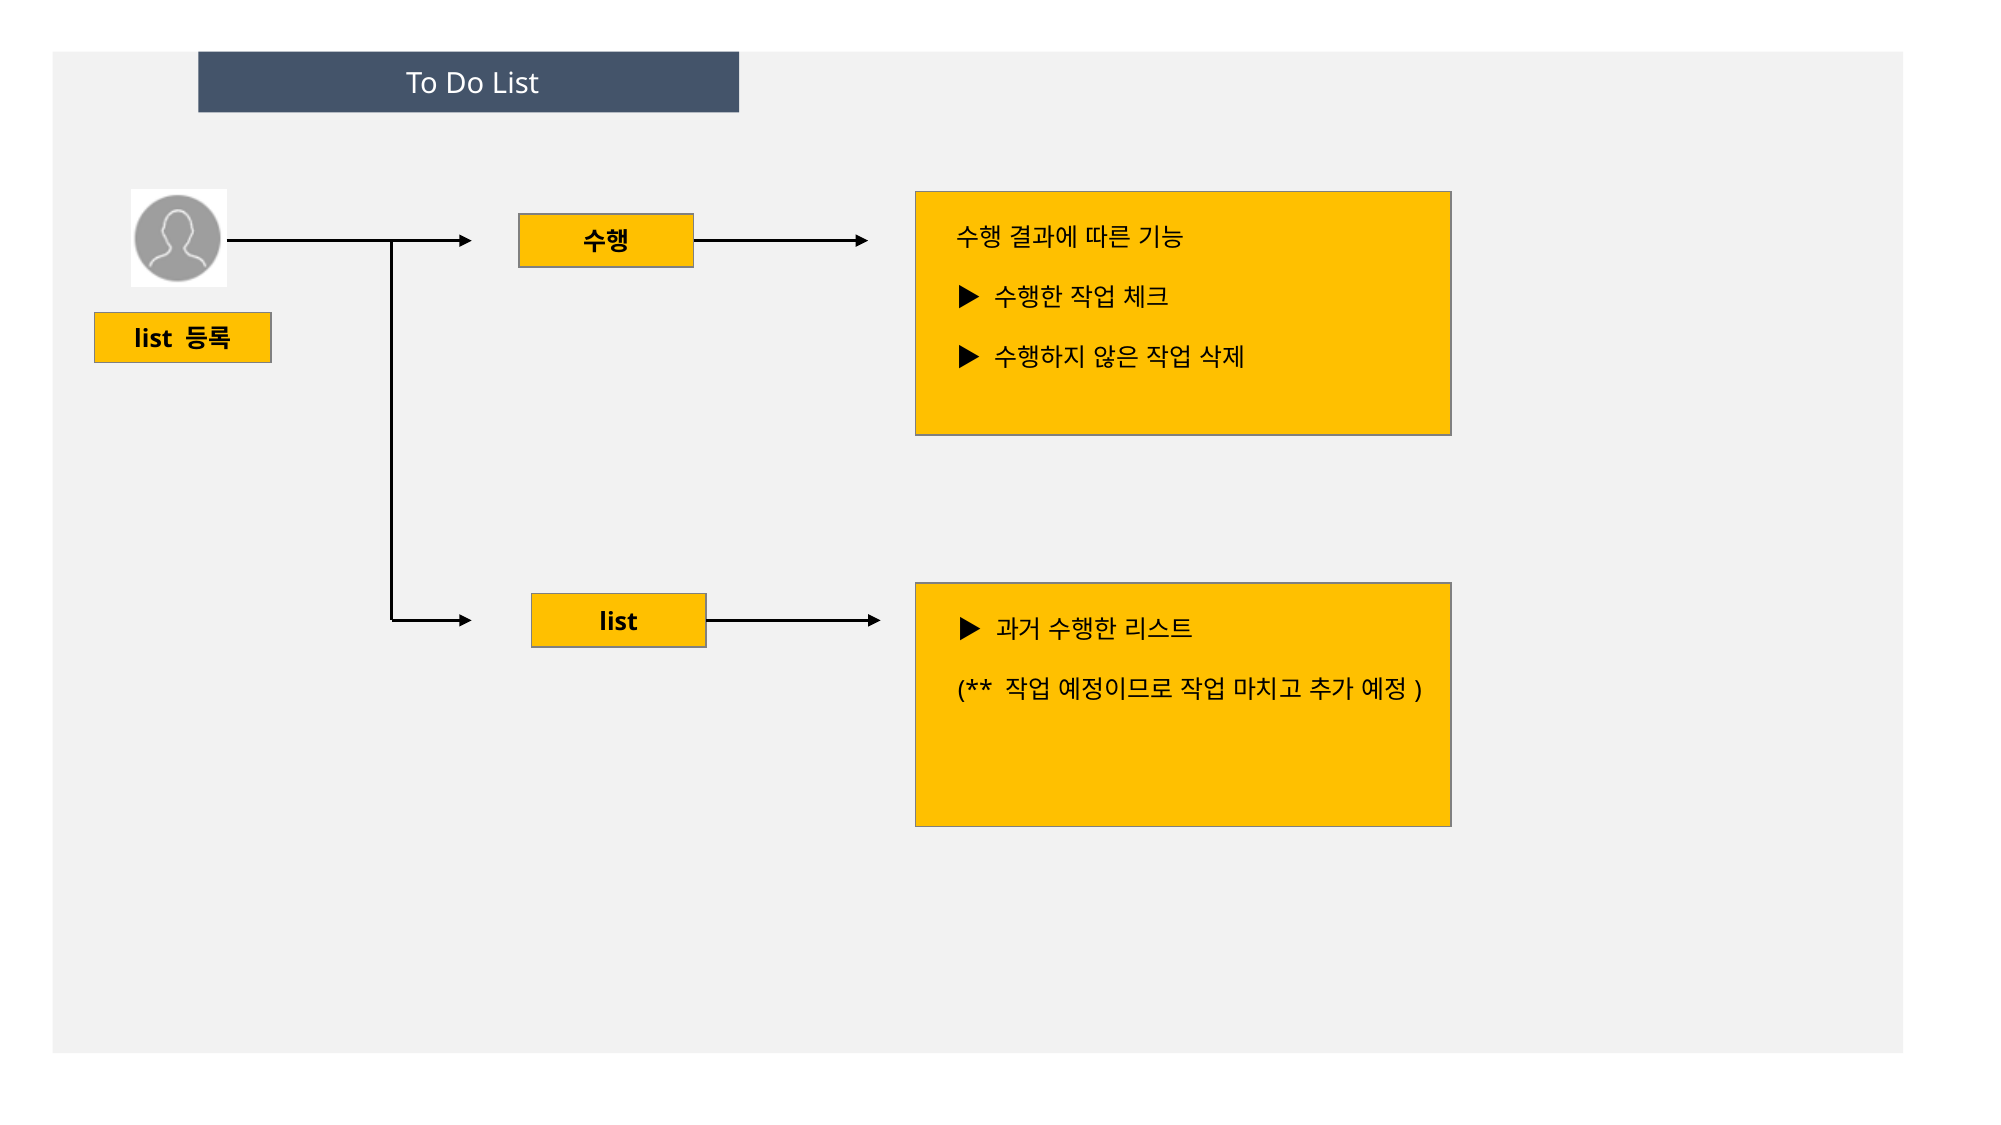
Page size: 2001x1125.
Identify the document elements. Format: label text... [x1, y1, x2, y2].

text_box [914, 190, 1452, 436]
text_box ▶ 과거 수행한 리스트 (** 작업 예정이므로 작업 마치고 추가 예정) [943, 606, 1553, 801]
text_box list 등록 [93, 312, 272, 364]
text_box [52, 51, 1904, 1054]
text_box [914, 582, 1452, 827]
text_box 수행 [518, 213, 695, 268]
picture [131, 189, 227, 287]
text_box To Do List [197, 51, 740, 114]
text_box 수행 결과에 따른 기능 ▶ 수행한 작업 체크 ▶ 수행하지 않은 작업 삭제 [941, 214, 1392, 409]
text_box list [531, 593, 707, 648]
